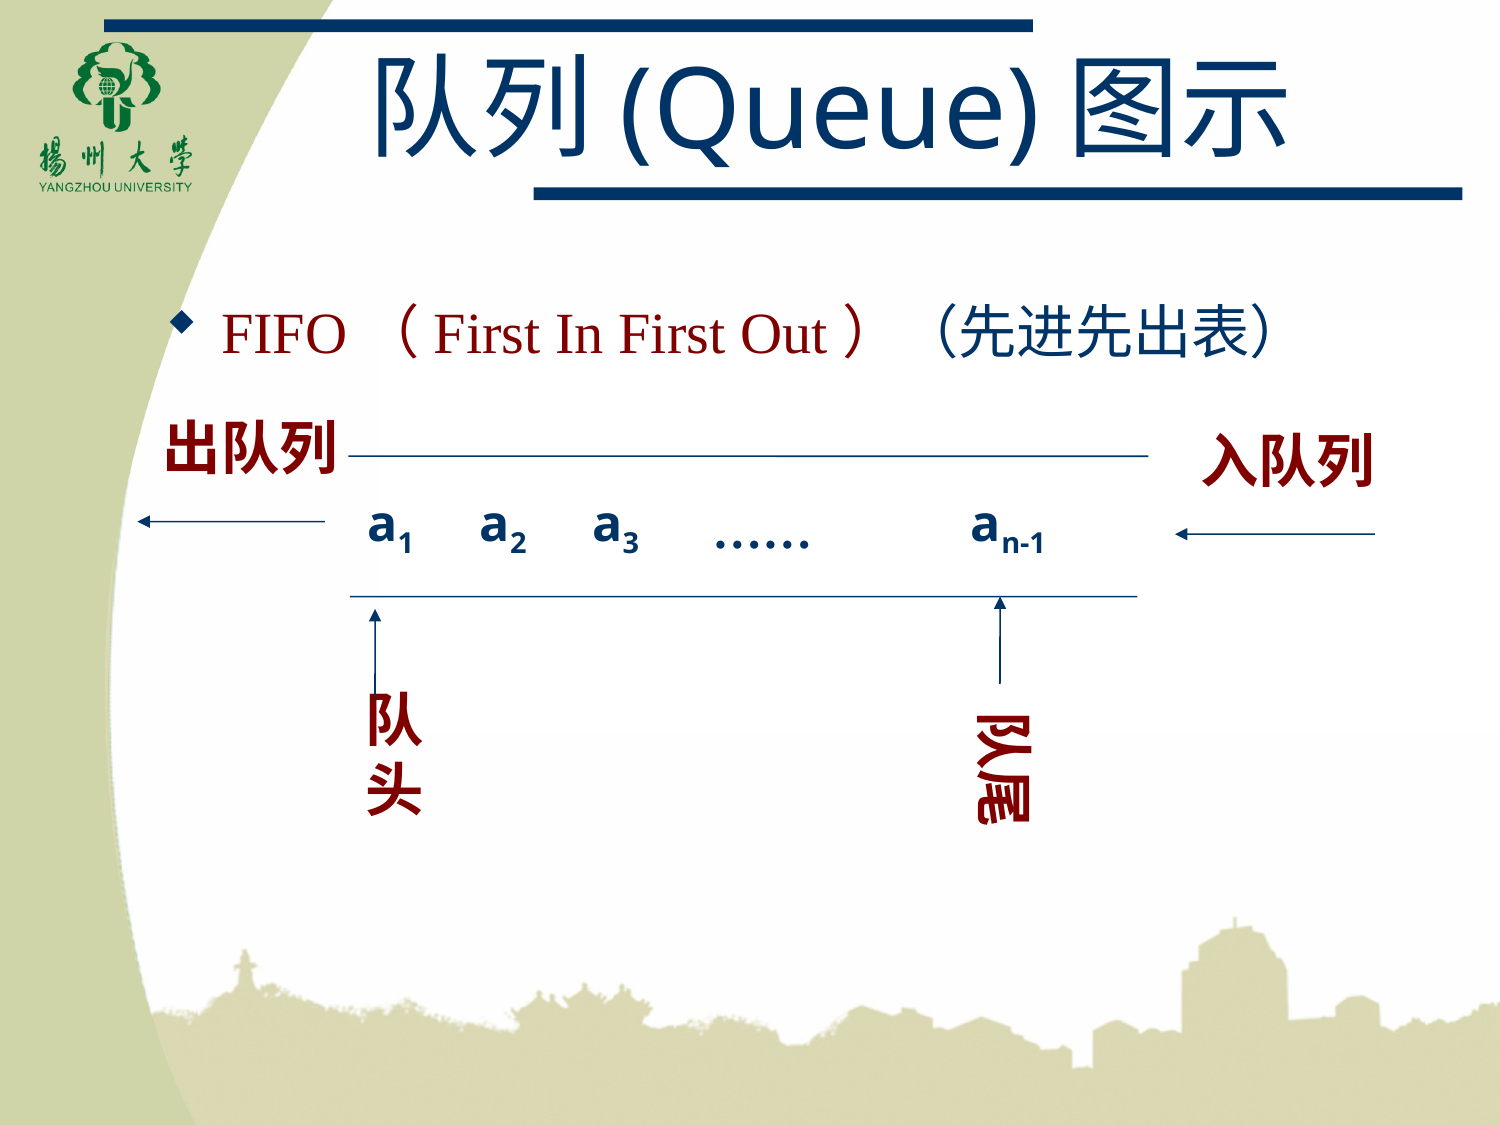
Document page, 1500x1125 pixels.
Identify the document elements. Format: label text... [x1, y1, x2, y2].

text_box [137, 403, 354, 522]
text_box an-1 [956, 484, 1061, 568]
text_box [349, 609, 439, 831]
list FIFO（First In First Out）（先进先出表） [149, 287, 1426, 388]
text_box …… [697, 490, 828, 566]
text_box a1 [352, 484, 429, 568]
title 队列(Queue)图示 [224, 39, 1436, 190]
text_box a2 [465, 484, 542, 568]
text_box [1174, 416, 1391, 535]
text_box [948, 596, 1049, 827]
text_box a3 [577, 484, 654, 568]
picture [0, 0, 1500, 1125]
